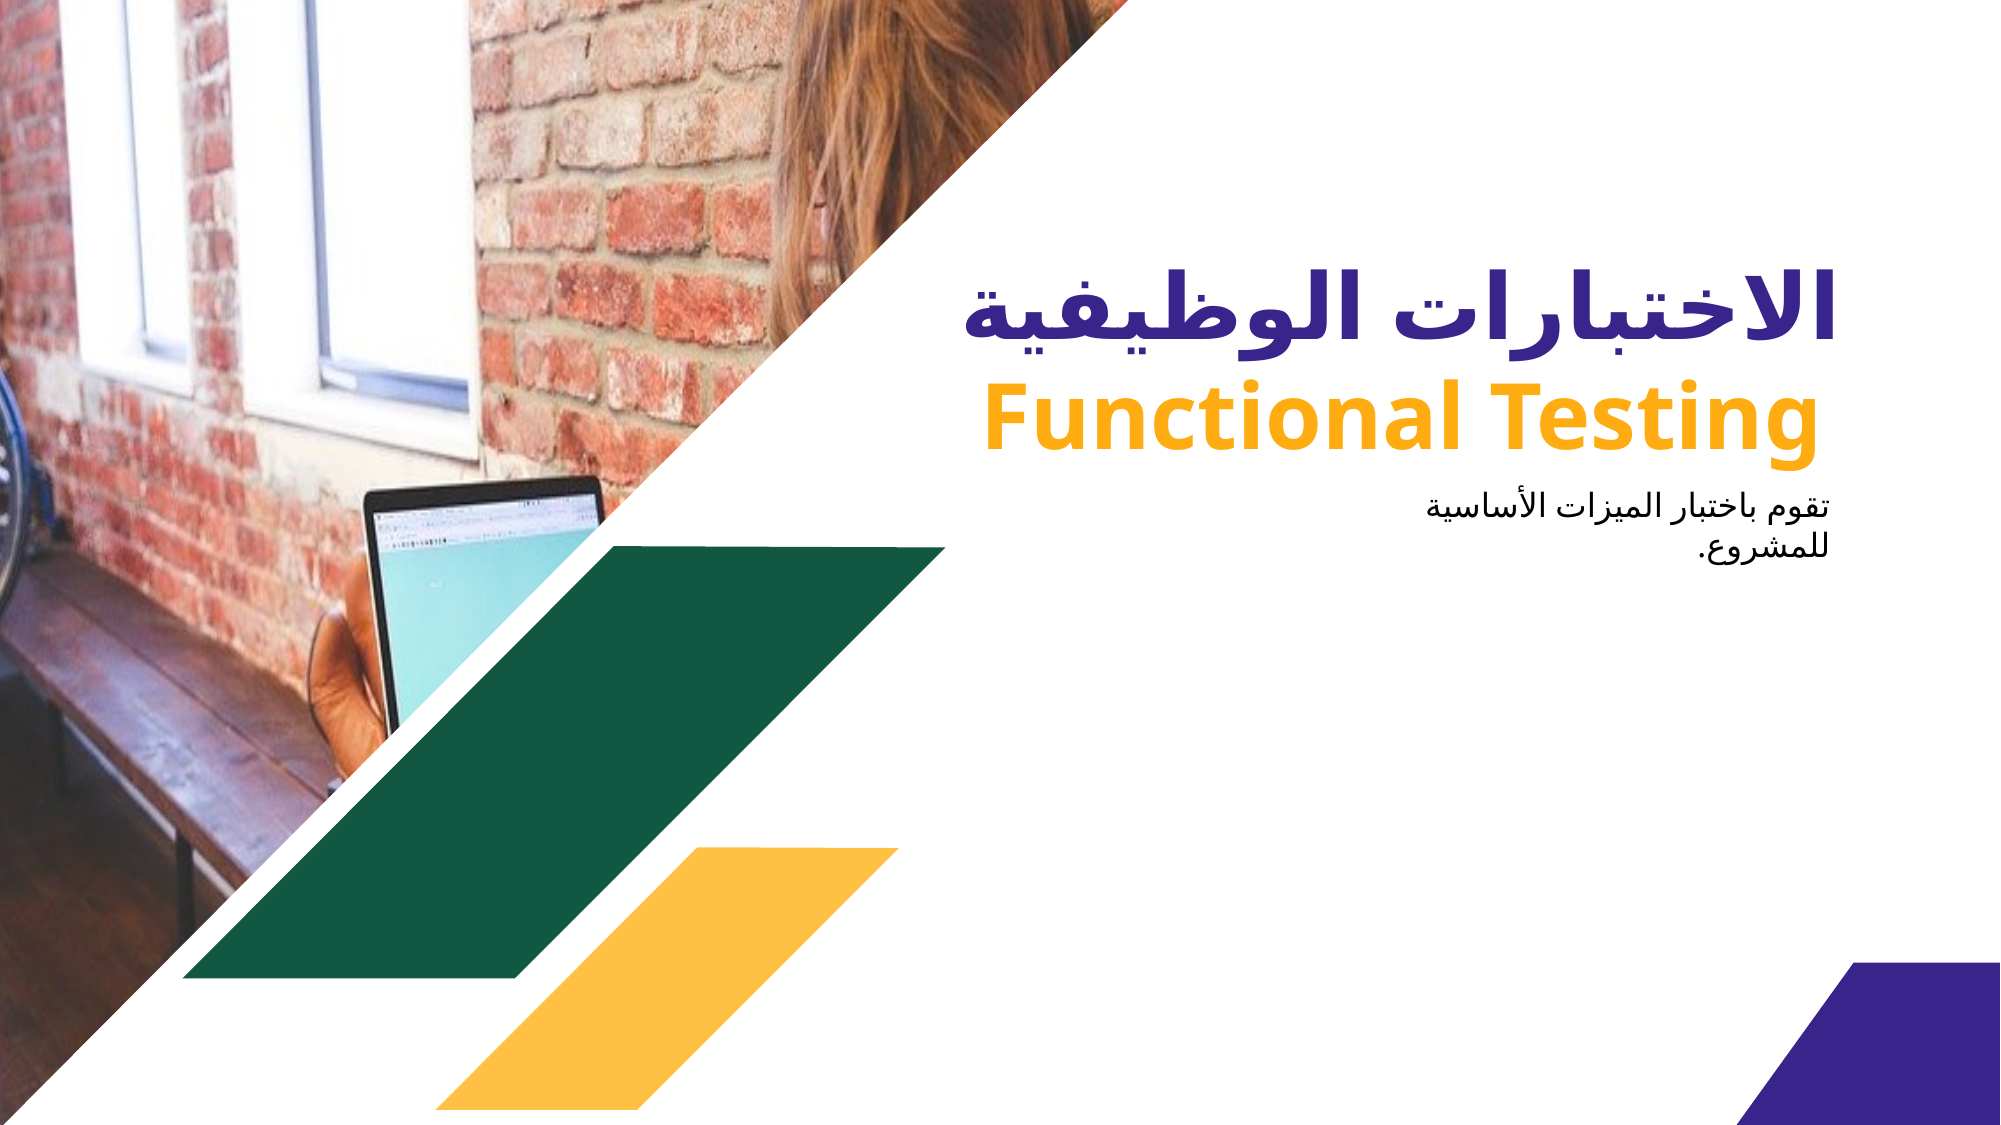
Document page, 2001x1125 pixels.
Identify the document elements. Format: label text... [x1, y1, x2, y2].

picture [0, 0, 1129, 1125]
text_box الاختبارات الوظيفية Functional Testing [1129, 240, 1887, 476]
text_box تقوم باختبار الميزات الأساسية للمشروع. [1270, 476, 1846, 572]
text_box [1736, 962, 2000, 1125]
